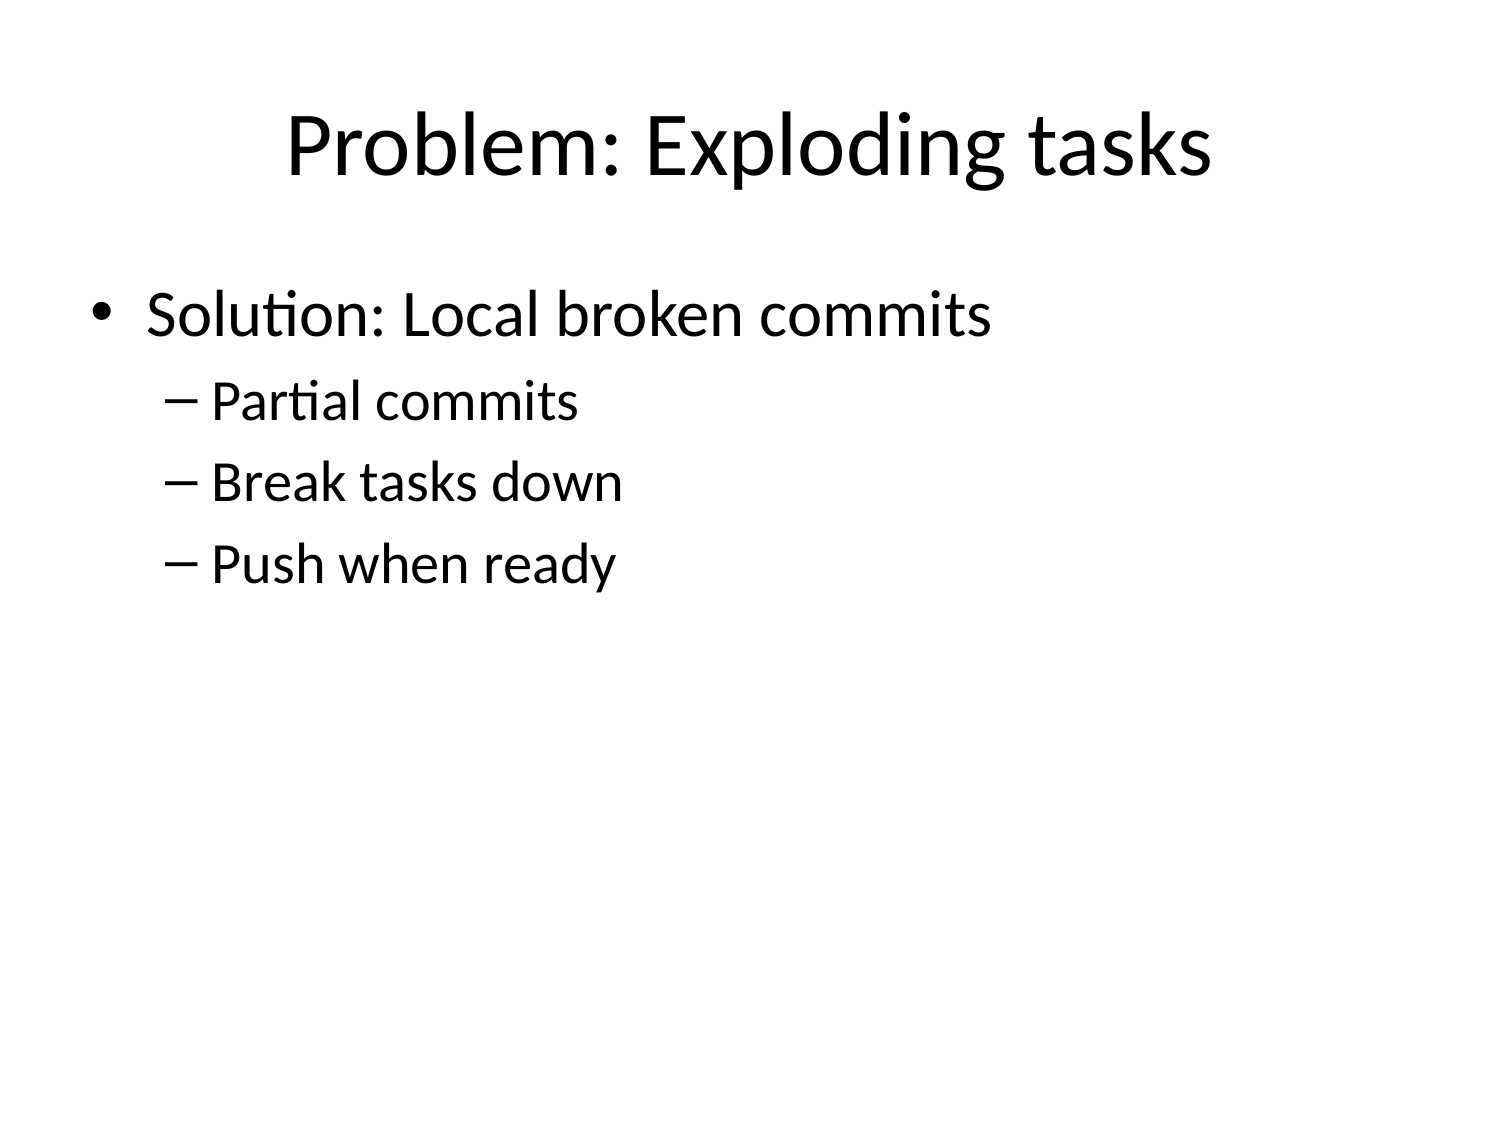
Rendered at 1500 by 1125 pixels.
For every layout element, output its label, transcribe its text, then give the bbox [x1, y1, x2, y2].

list Solution: Local broken commits Partial commits Break tasks down Push when ready [75, 262, 1425, 1005]
title Problem: Exploding tasks [75, 45, 1425, 233]
